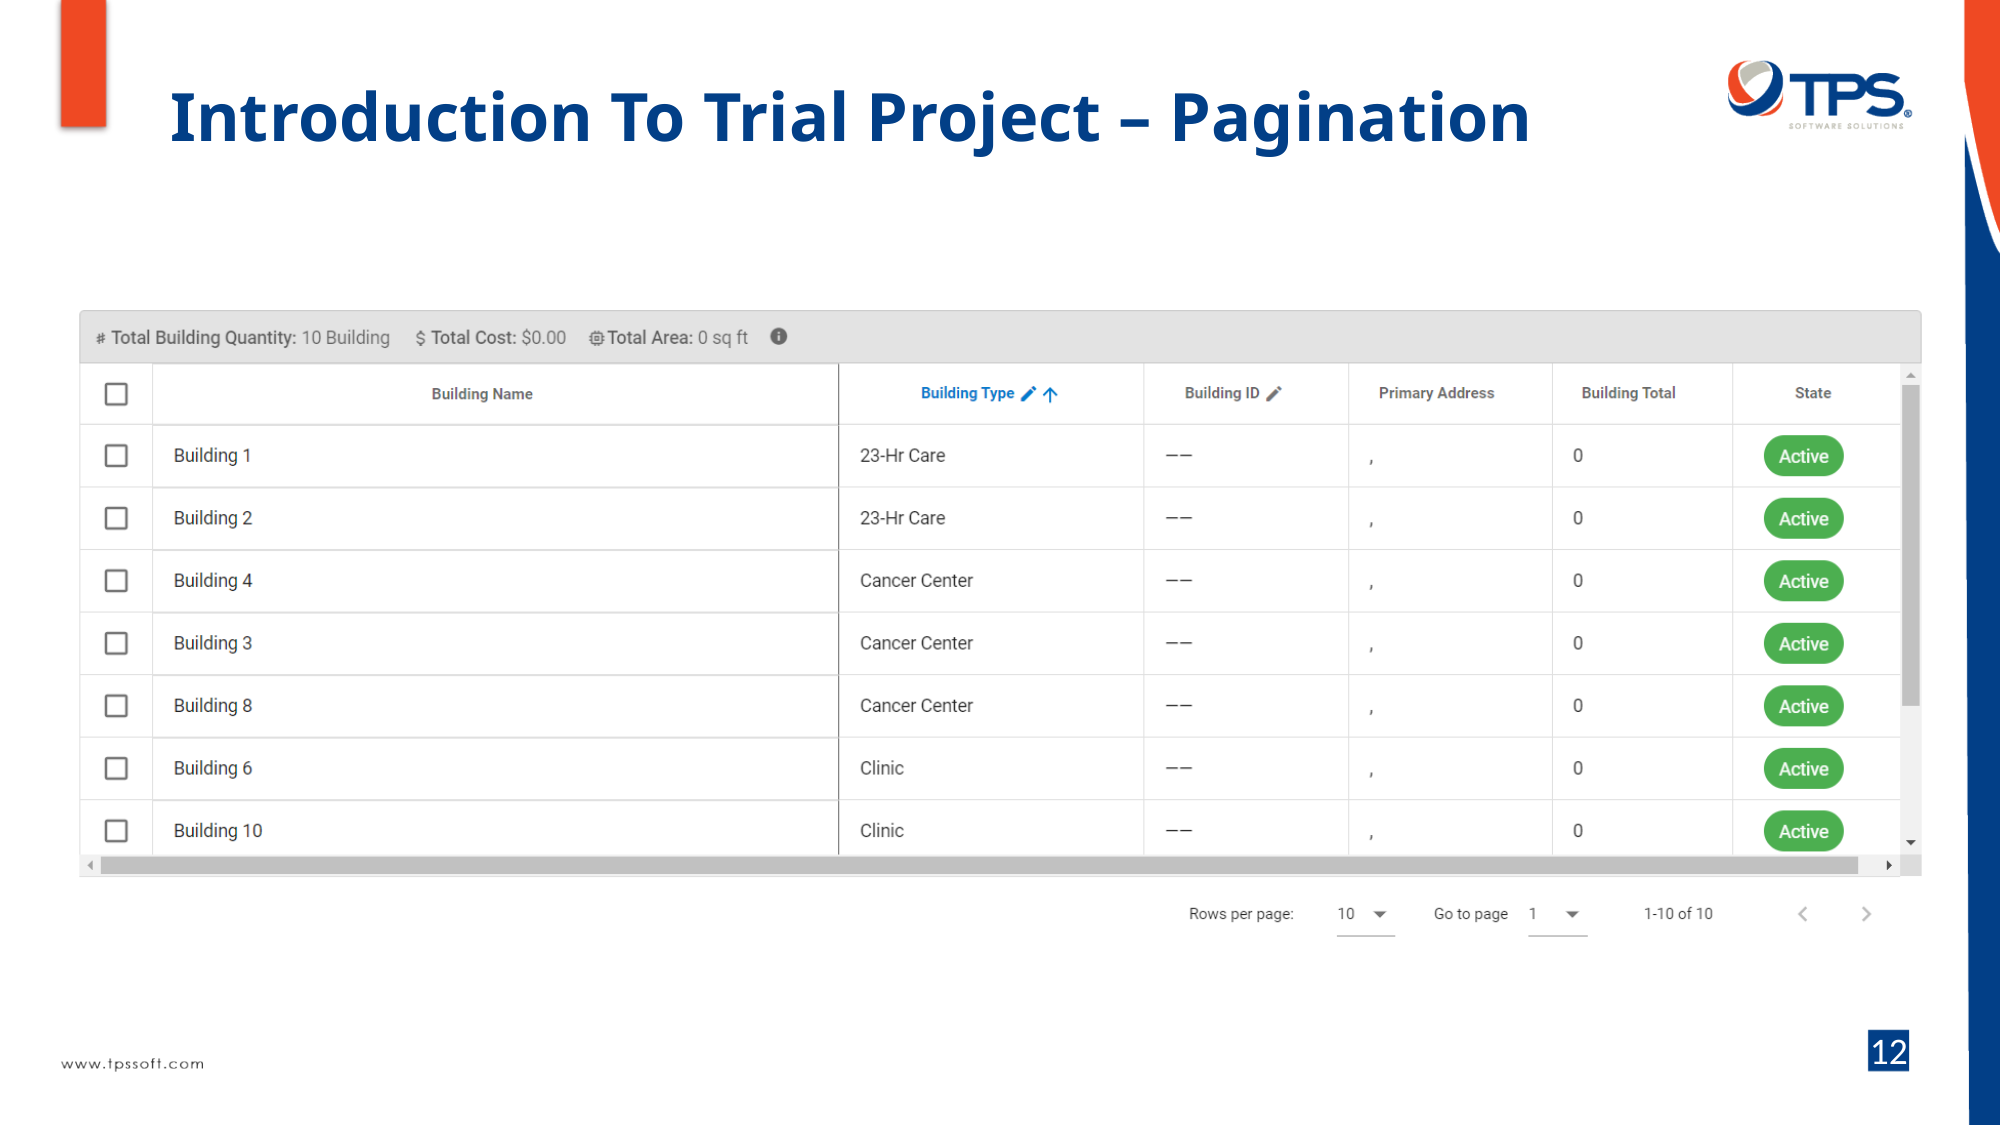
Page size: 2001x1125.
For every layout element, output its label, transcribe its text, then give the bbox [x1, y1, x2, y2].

text_box 12 [1846, 1019, 1923, 1080]
picture [0, 0, 2000, 1125]
title Introduction To Trial Project – Pagination [155, 65, 1881, 173]
